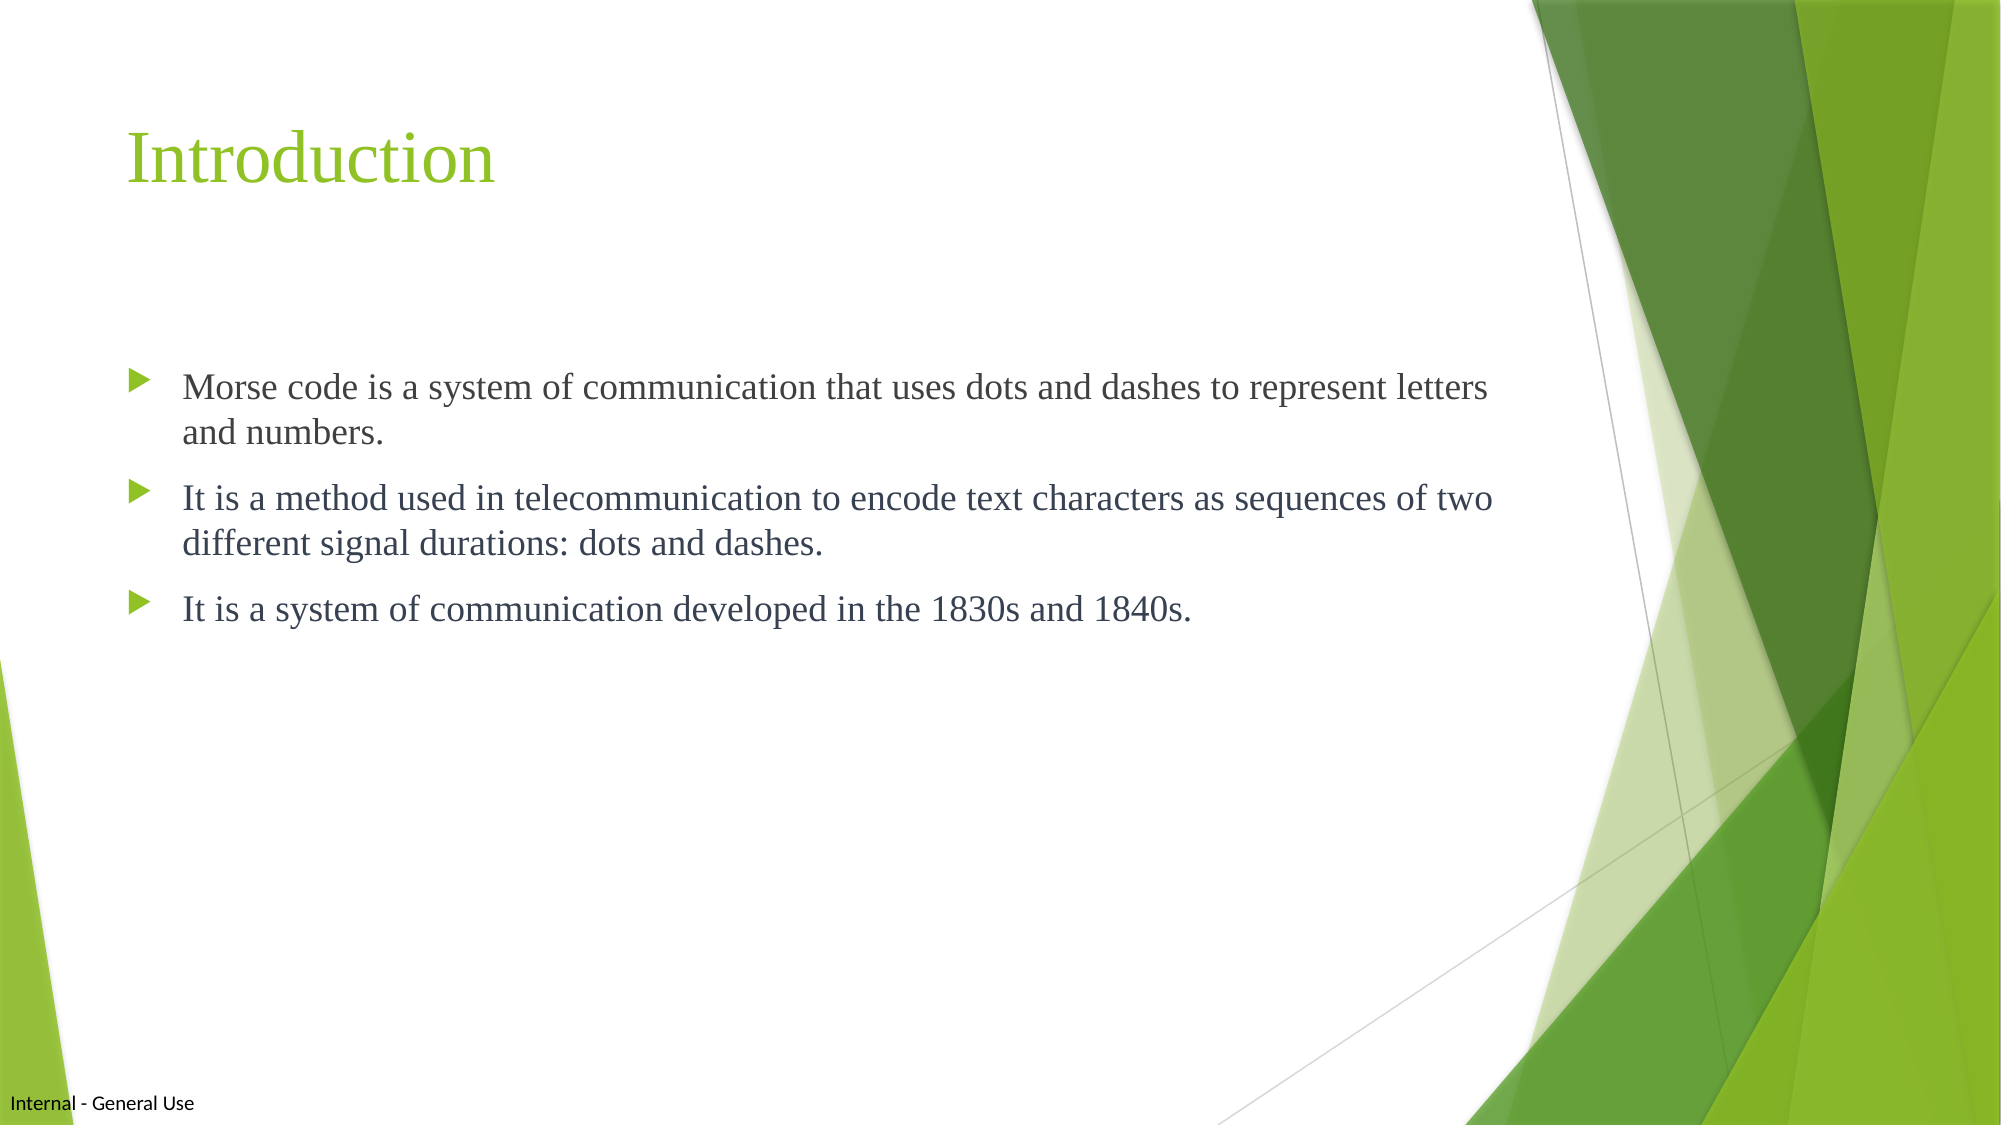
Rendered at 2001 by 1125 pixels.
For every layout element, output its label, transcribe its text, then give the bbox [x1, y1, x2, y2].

title Introduction [111, 99, 1522, 317]
list Morse code is a system of communication that uses dots and dashes to represent letters and numbers. It is a method used in telecommunication to encode text characters as sequences of two different signal durations: dots and dashes. It is a system of communication developed in the 1830s and 1840s. [111, 354, 1522, 992]
